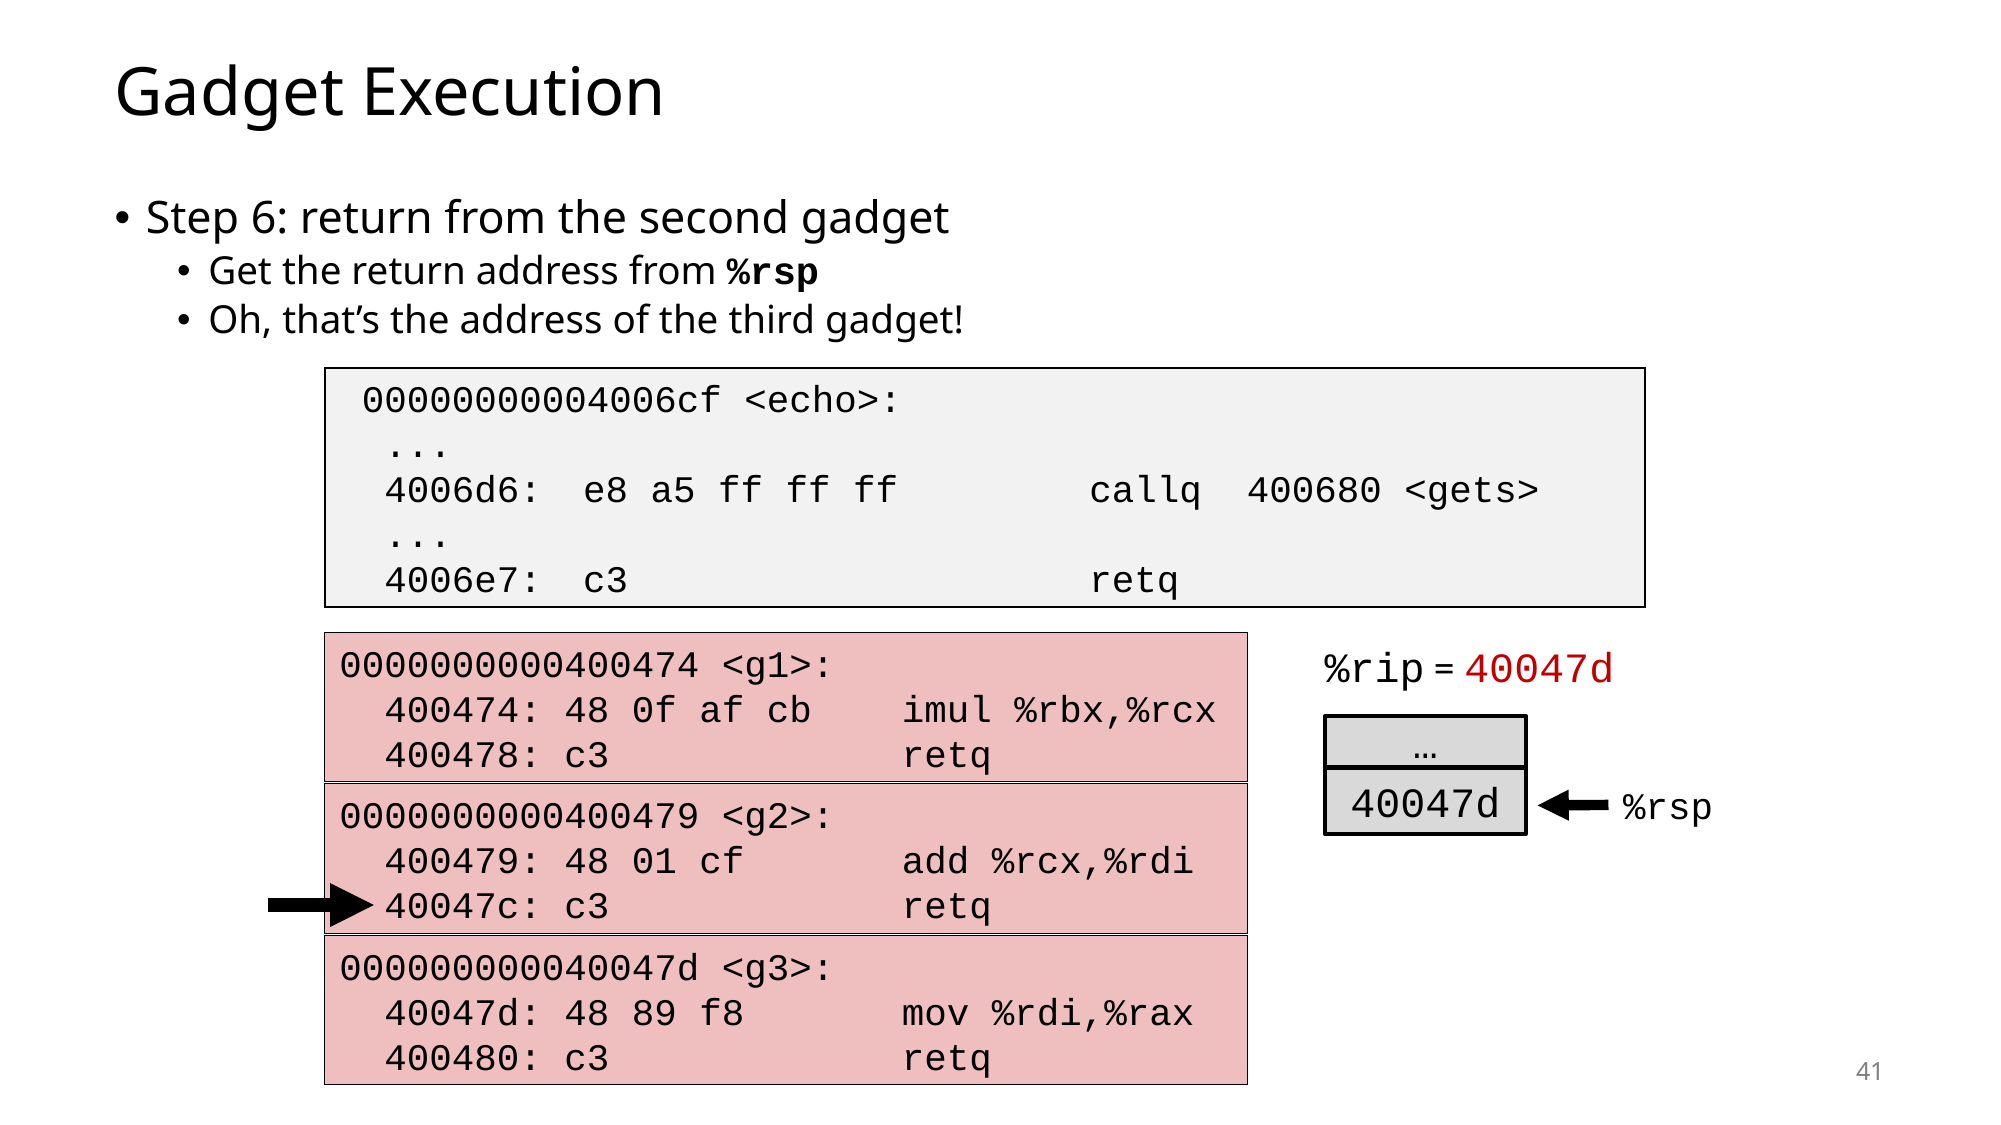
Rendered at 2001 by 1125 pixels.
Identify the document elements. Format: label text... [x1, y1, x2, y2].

text_box 00000000004006cf <echo>: ... 4006d6: e8 a5 ff ff ff callq 400680 <gets> ... 4006e7: c3 retq [324, 367, 1646, 608]
text_box … [1324, 716, 1526, 765]
text_box 0000000000400479 <g2>: 400479: 48 01 cf add %rcx,%rdi 40047c: c3 retq [324, 783, 1248, 934]
text_box %rip = 40047d [1309, 633, 1630, 699]
list Step 6: return from the second gadget Get the return address from %rsp Oh, that’s the address of the third gadget! [99, 187, 1900, 350]
slide_number 41 [1749, 1042, 1900, 1103]
text_box 0000000000400474 <g1>: 400474: 48 0f af cb imul %rbx,%rcx 400478: c3 retq [324, 632, 1248, 782]
title Gadget Execution [99, 37, 1900, 150]
text_box 000000000040047d <g3>: 40047d: 48 89 f8 mov %rdi,%rax 400480: c3 retq [324, 935, 1248, 1085]
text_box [1324, 767, 1763, 836]
